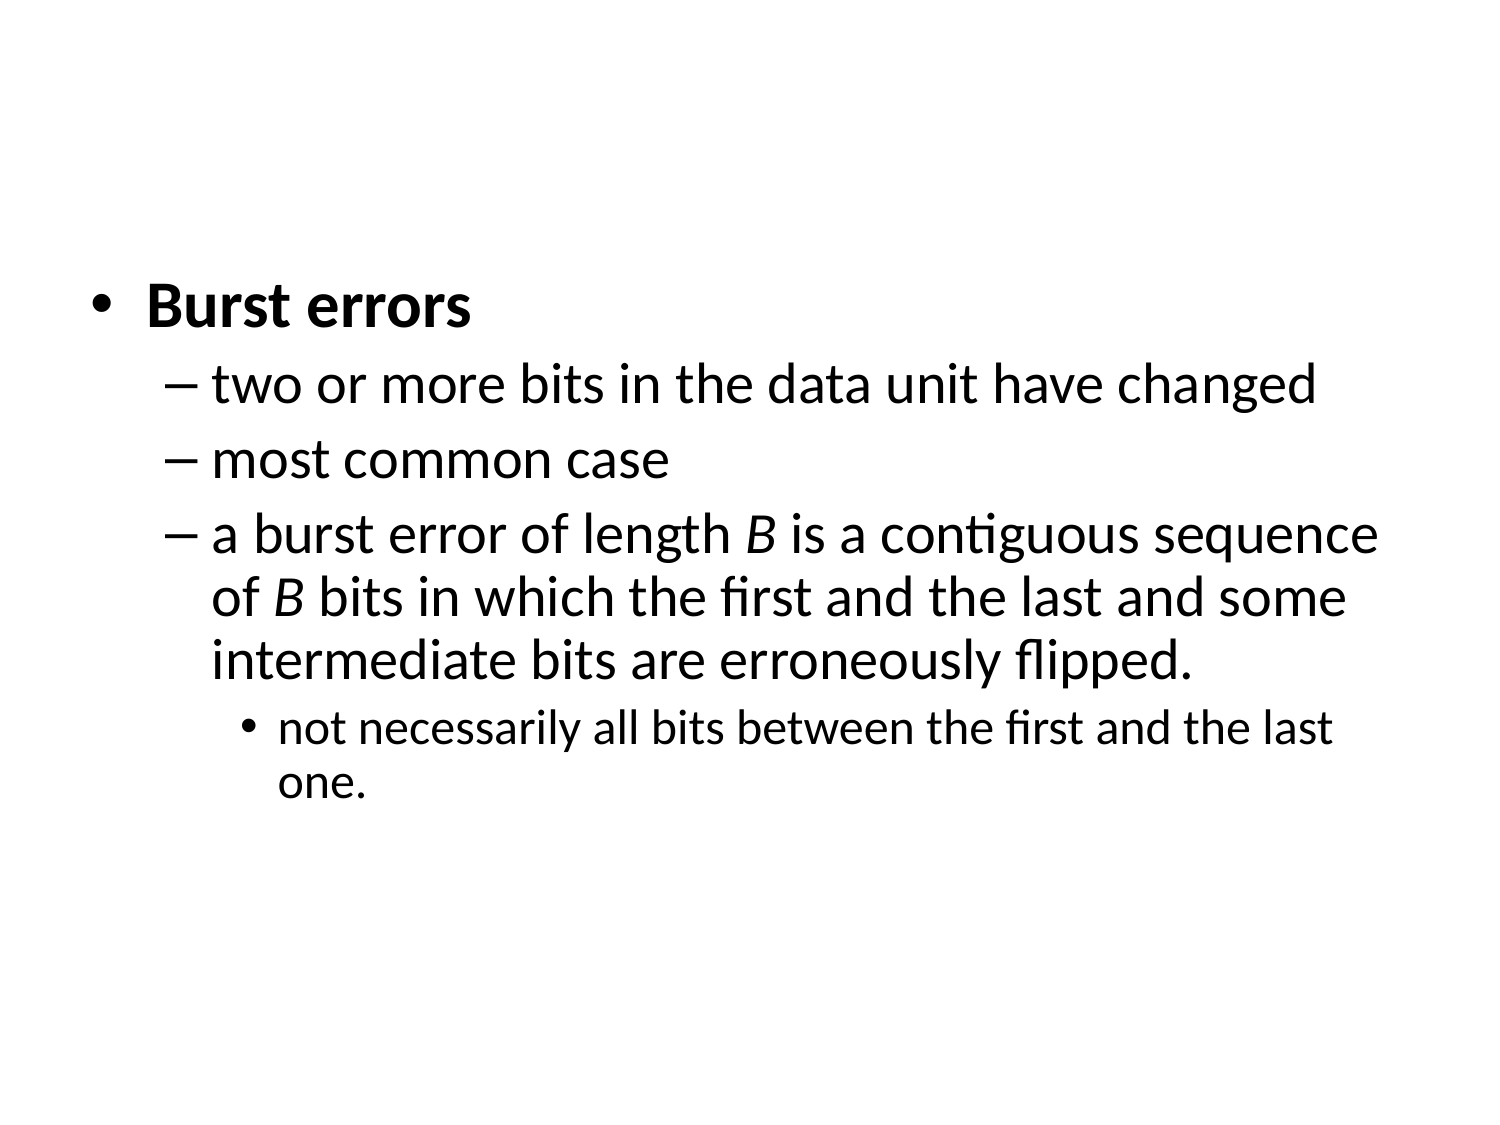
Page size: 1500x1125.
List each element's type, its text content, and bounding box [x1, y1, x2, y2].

list Burst errors two or more bits in the data unit have changed most common case a burst error of length B is a contiguous sequence of B bits in which the first and the last and some intermediate bits are erroneously flipped. not necessarily all bits between the first and the last one. [75, 262, 1425, 1005]
